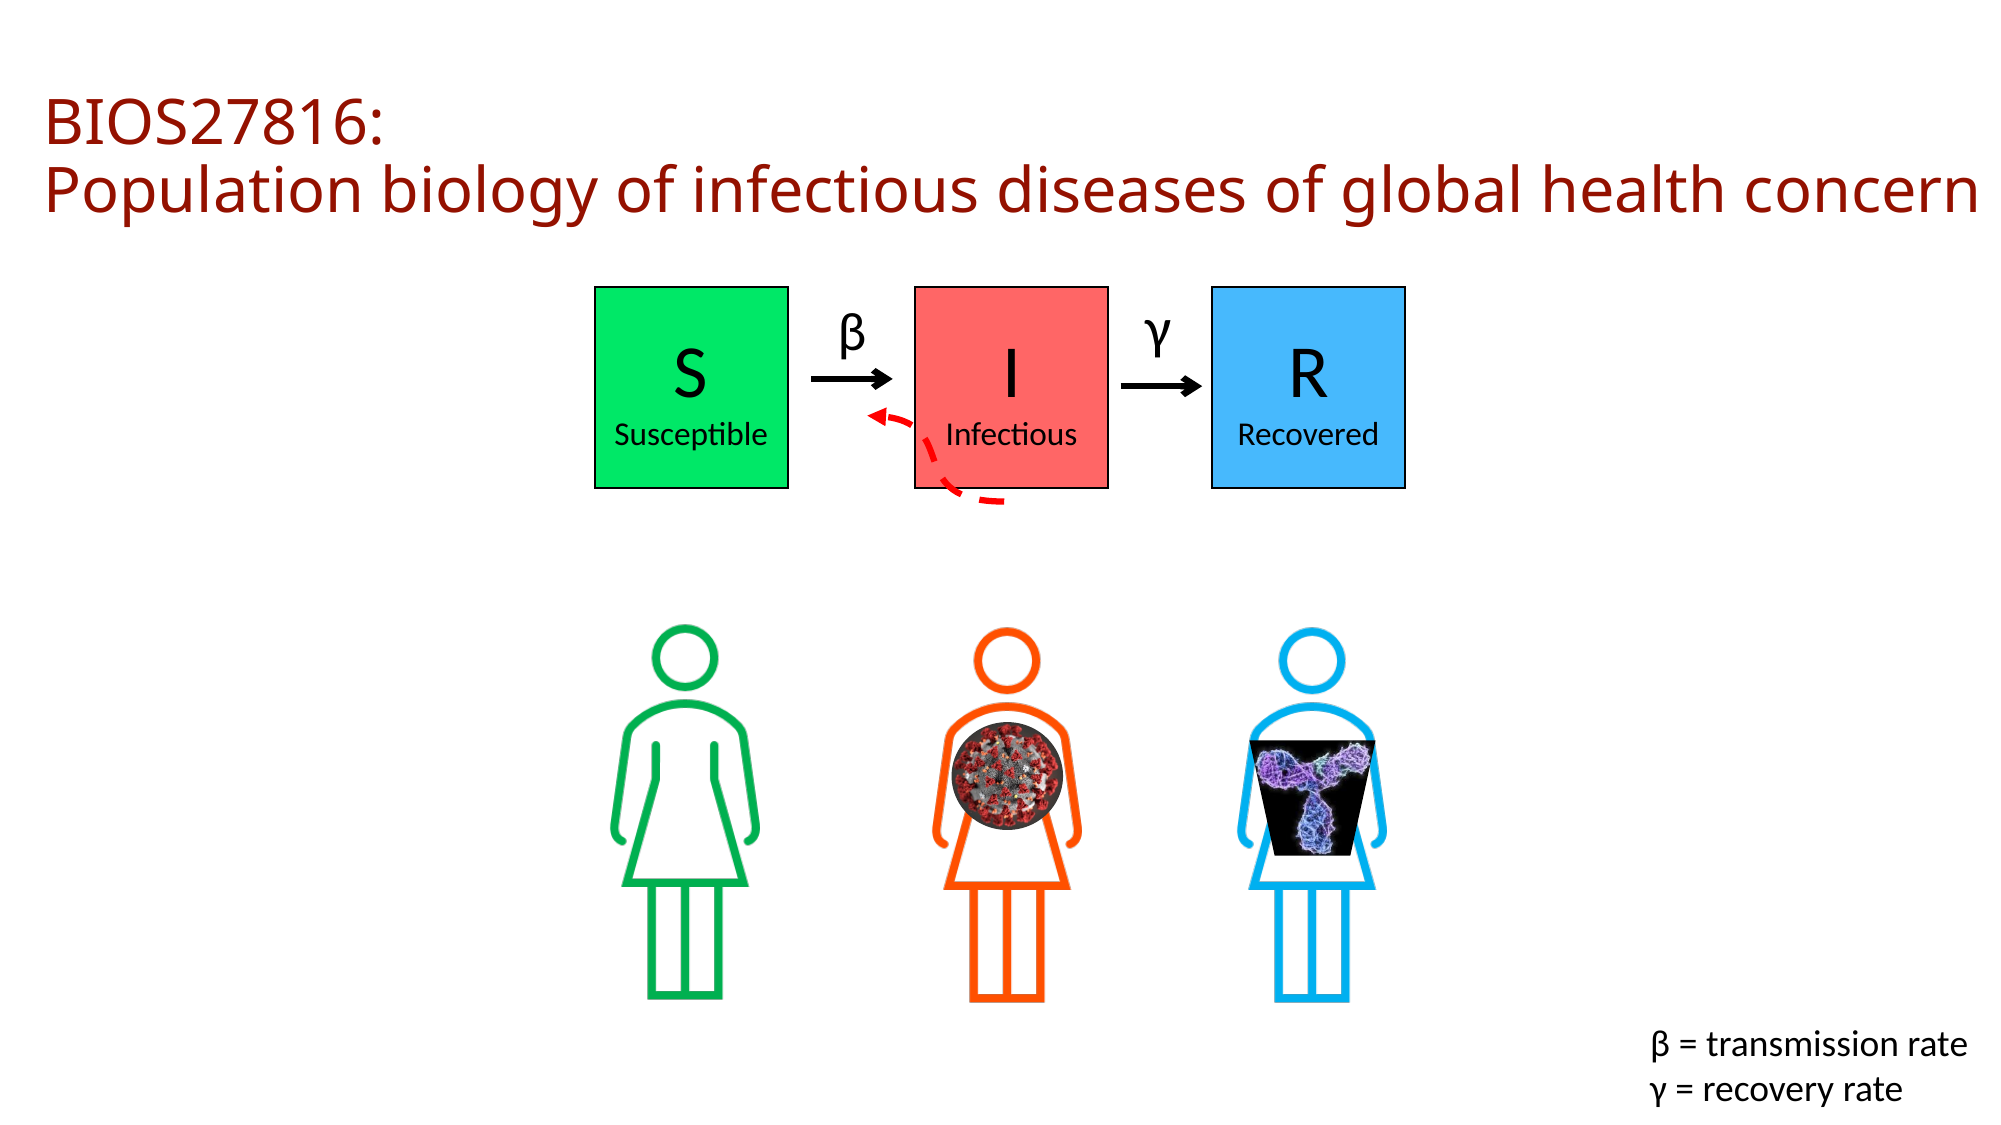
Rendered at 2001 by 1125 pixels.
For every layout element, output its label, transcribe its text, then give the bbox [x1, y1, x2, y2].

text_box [594, 250, 1406, 488]
picture [485, 612, 1512, 1015]
text_box β = transmission rate γ = recovery rate [1635, 1011, 1996, 1117]
title BIOS27816: Population biology of infectious diseases of global health concern [28, 49, 2000, 267]
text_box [892, 390, 979, 528]
